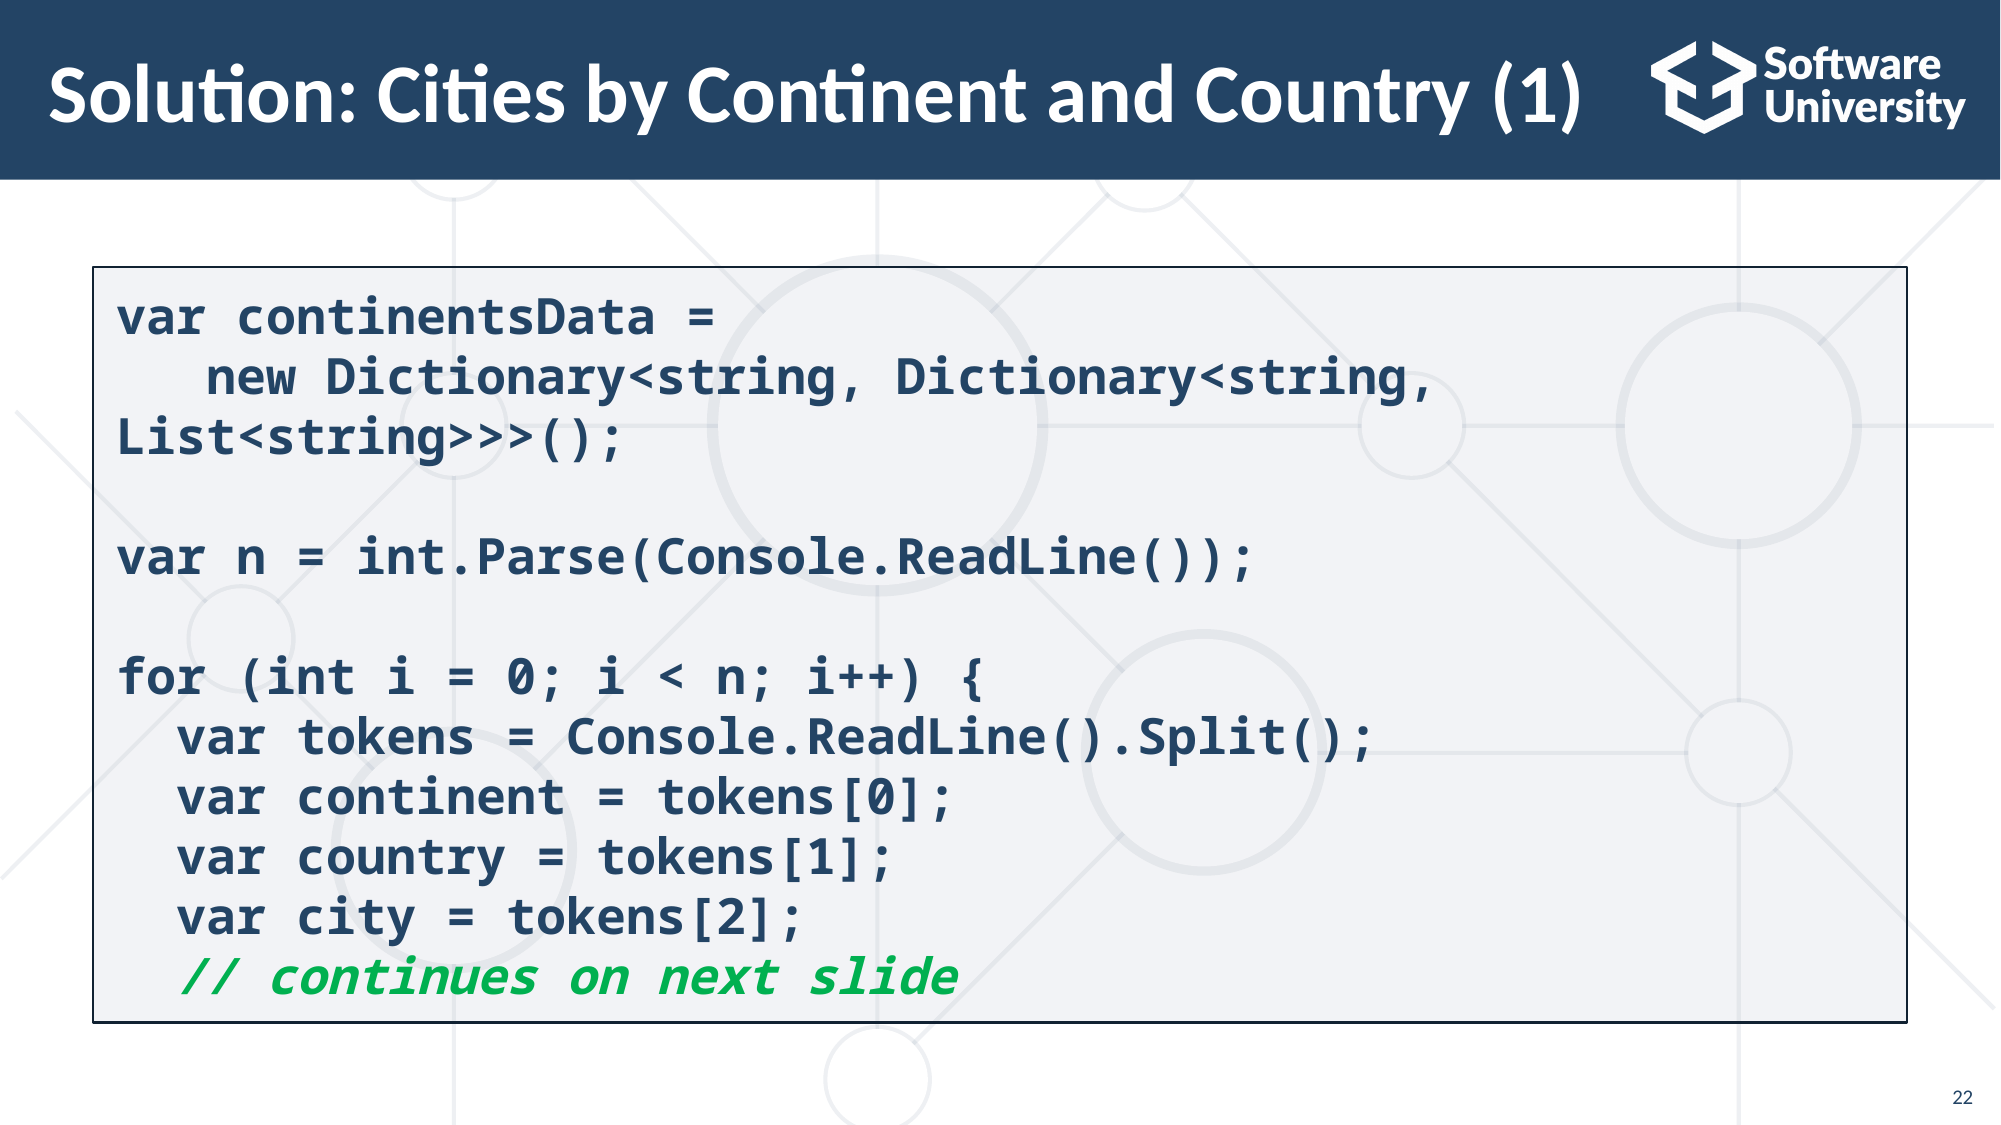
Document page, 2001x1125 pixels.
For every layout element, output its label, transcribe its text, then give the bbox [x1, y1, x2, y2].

title Solution: Cities by Continent and Country (1) [31, 16, 1625, 162]
text_box var continentsData = new Dictionary<string, Dictionary<string, List<string>>>(); var n = int.Parse(Console.ReadLine()); for (int i = 0; i < n; i++) { var tokens = Console.ReadLine().Split(); var continent = tokens[0]; var country = tokens[1]; var city = tokens[2]; // continues on next slide [93, 267, 1907, 1023]
picture [1651, 41, 1966, 134]
slide_number 22 [1927, 1067, 1989, 1117]
